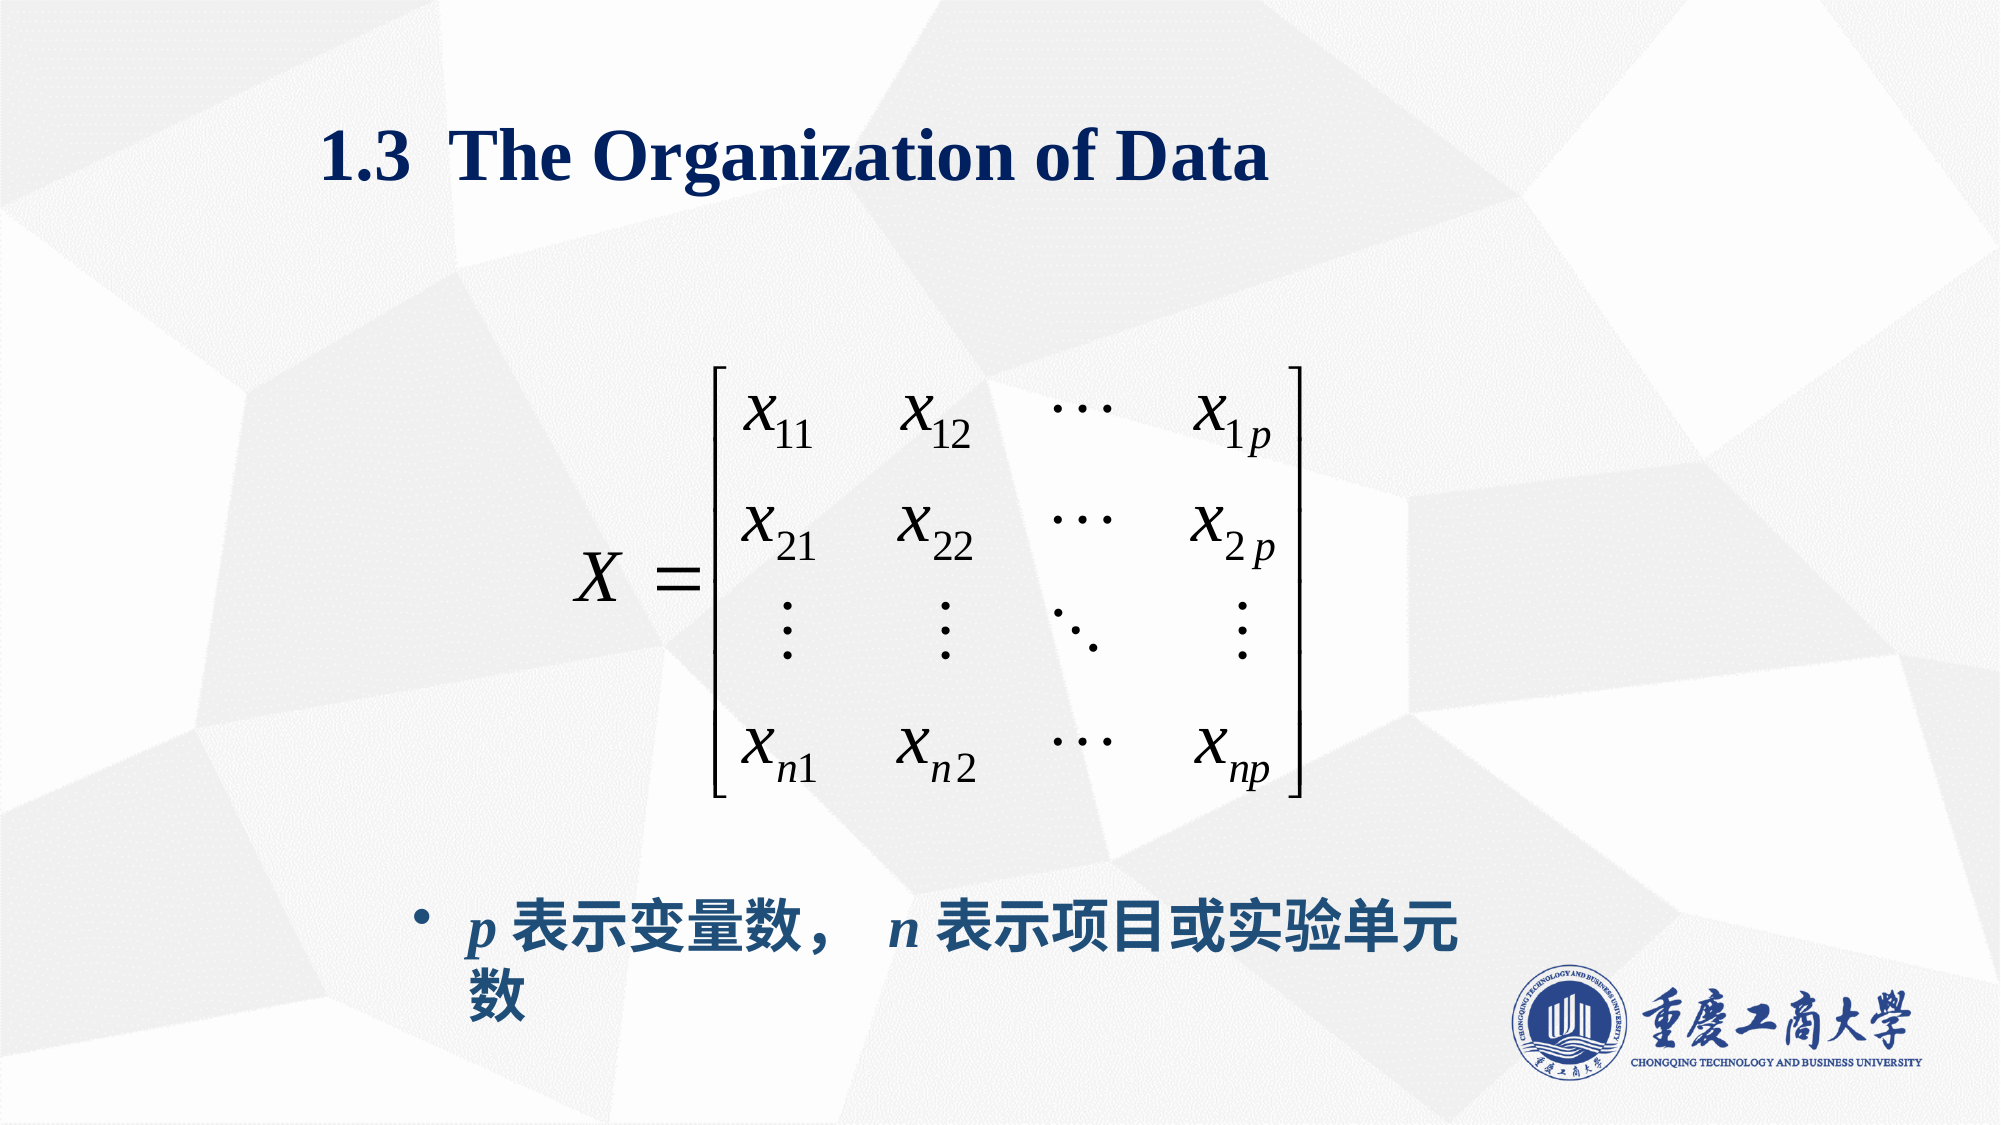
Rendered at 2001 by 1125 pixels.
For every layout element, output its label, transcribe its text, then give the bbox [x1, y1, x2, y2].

title 1.3 The Organization of Data [303, 91, 1311, 221]
picture [0, 0, 2001, 1125]
text_box p表示变量数， n表示项目或实验单元数 [397, 881, 1530, 968]
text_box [558, 354, 1331, 812]
